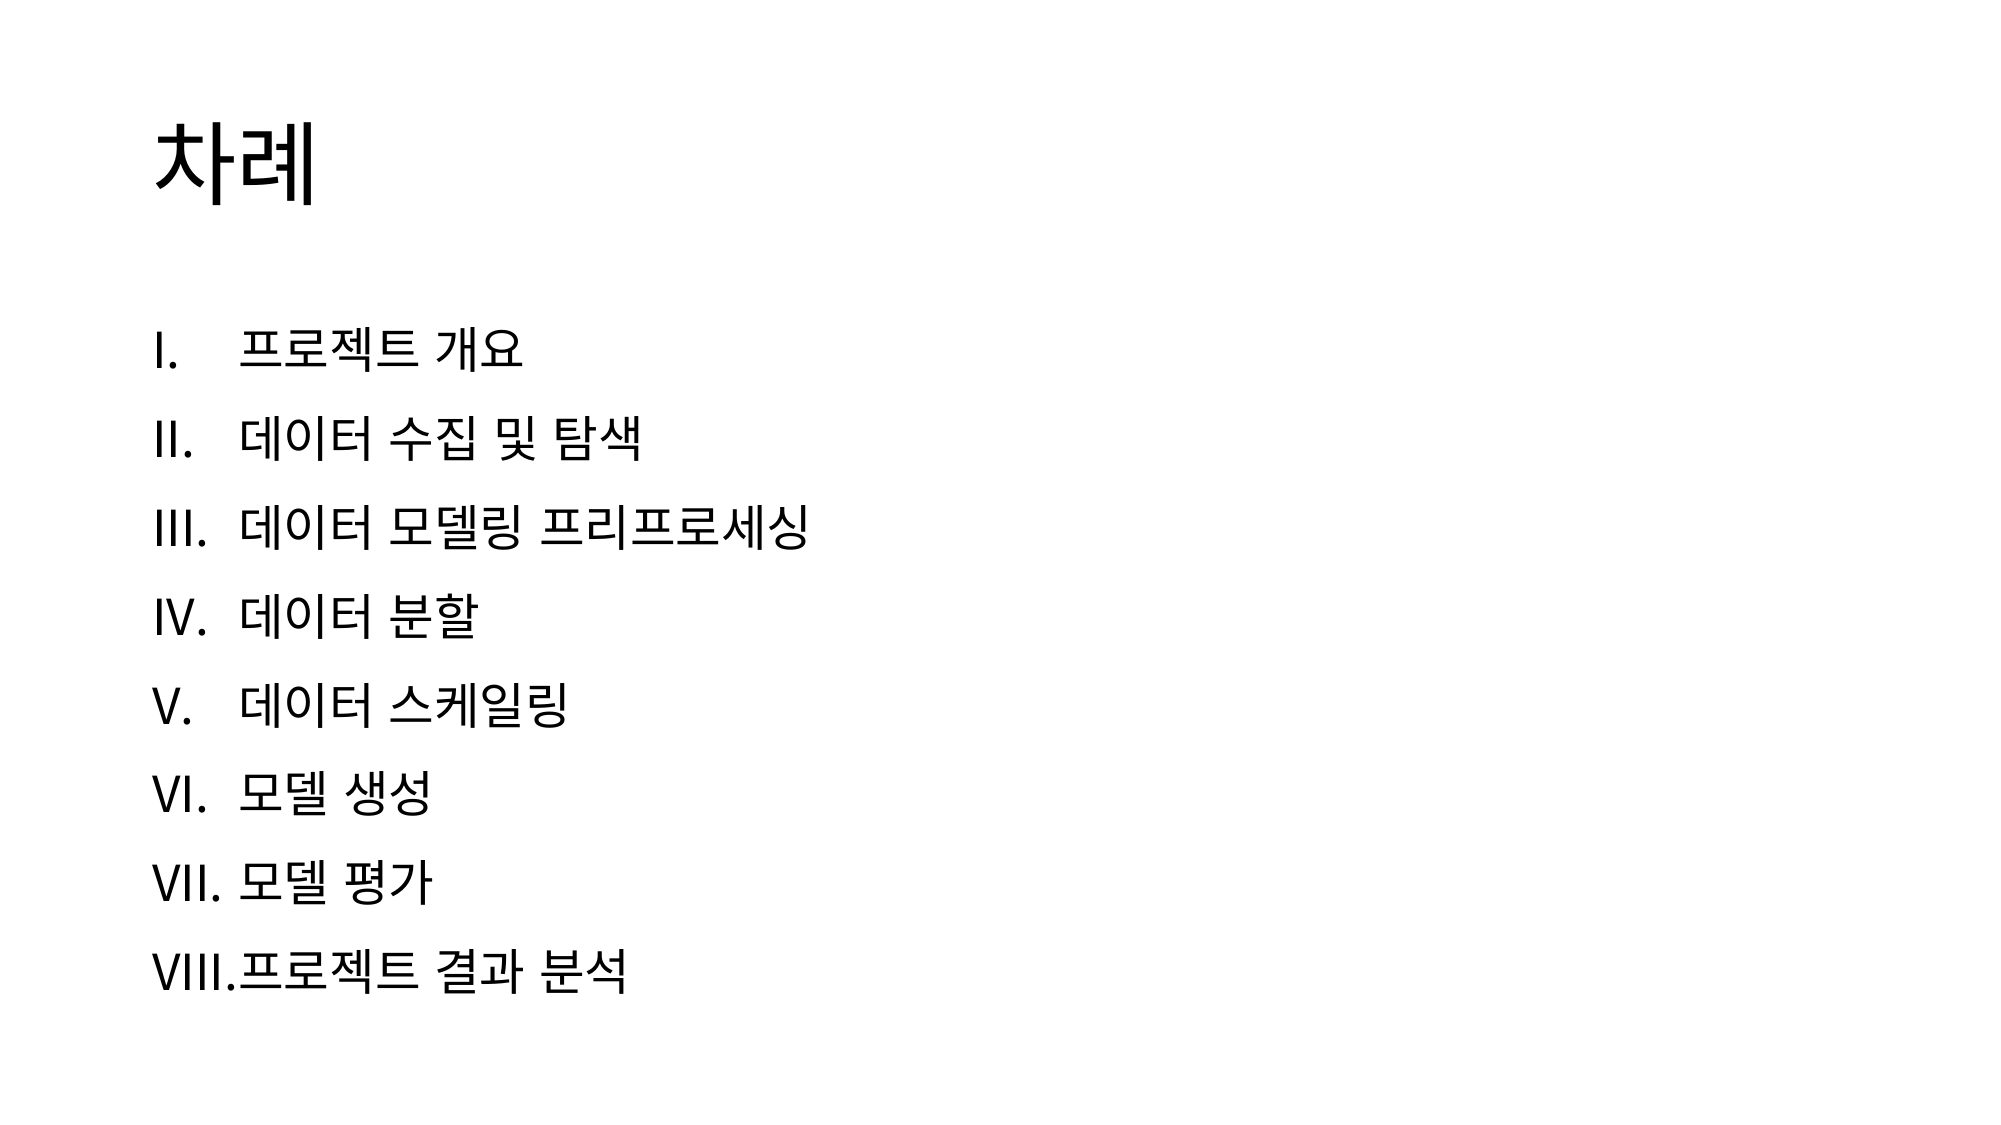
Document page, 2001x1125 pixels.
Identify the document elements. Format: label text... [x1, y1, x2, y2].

title 차례 [137, 59, 1863, 278]
list 프로젝트 개요 데이터 수집 및 탐색 데이터 모델링 프리프로세싱 데이터 분할 데이터 스케일링 모델 생성 모델 평가 프로젝트 결과 분석 [137, 299, 1312, 1014]
